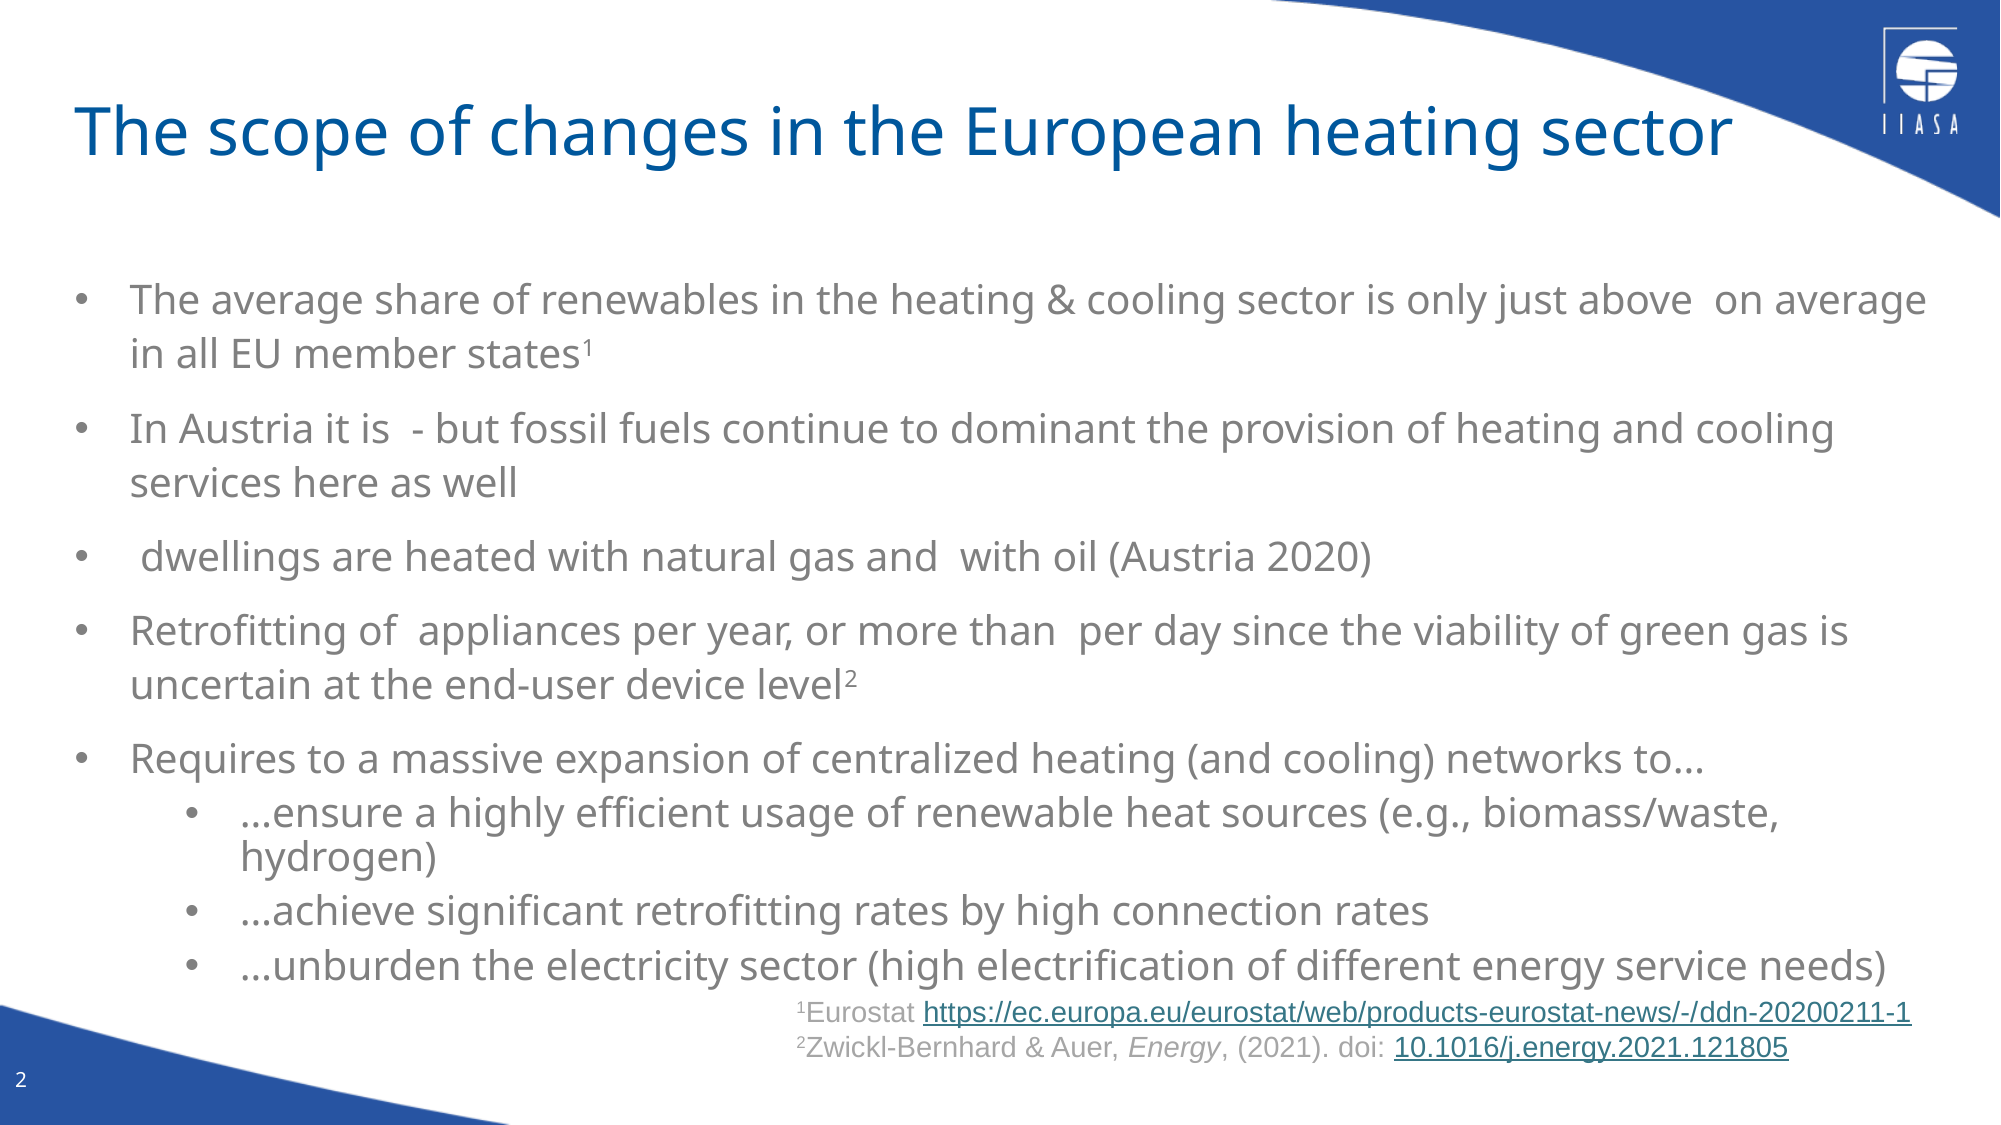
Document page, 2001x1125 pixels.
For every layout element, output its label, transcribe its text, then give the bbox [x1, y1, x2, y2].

title The scope of changes in the European heating sector [59, 43, 1863, 224]
picture [0, 0, 2000, 1125]
slide_number 2 [0, 1042, 450, 1103]
text_box 1Eurostat https://ec.europa.eu/eurostat/web/products-eurostat-news/-/ddn-20200211-1 2Zwickl-Bernhard & Auer, Energy, (2021). doi: 10.1016/j.energy.2021.121805 [781, 986, 1970, 1071]
